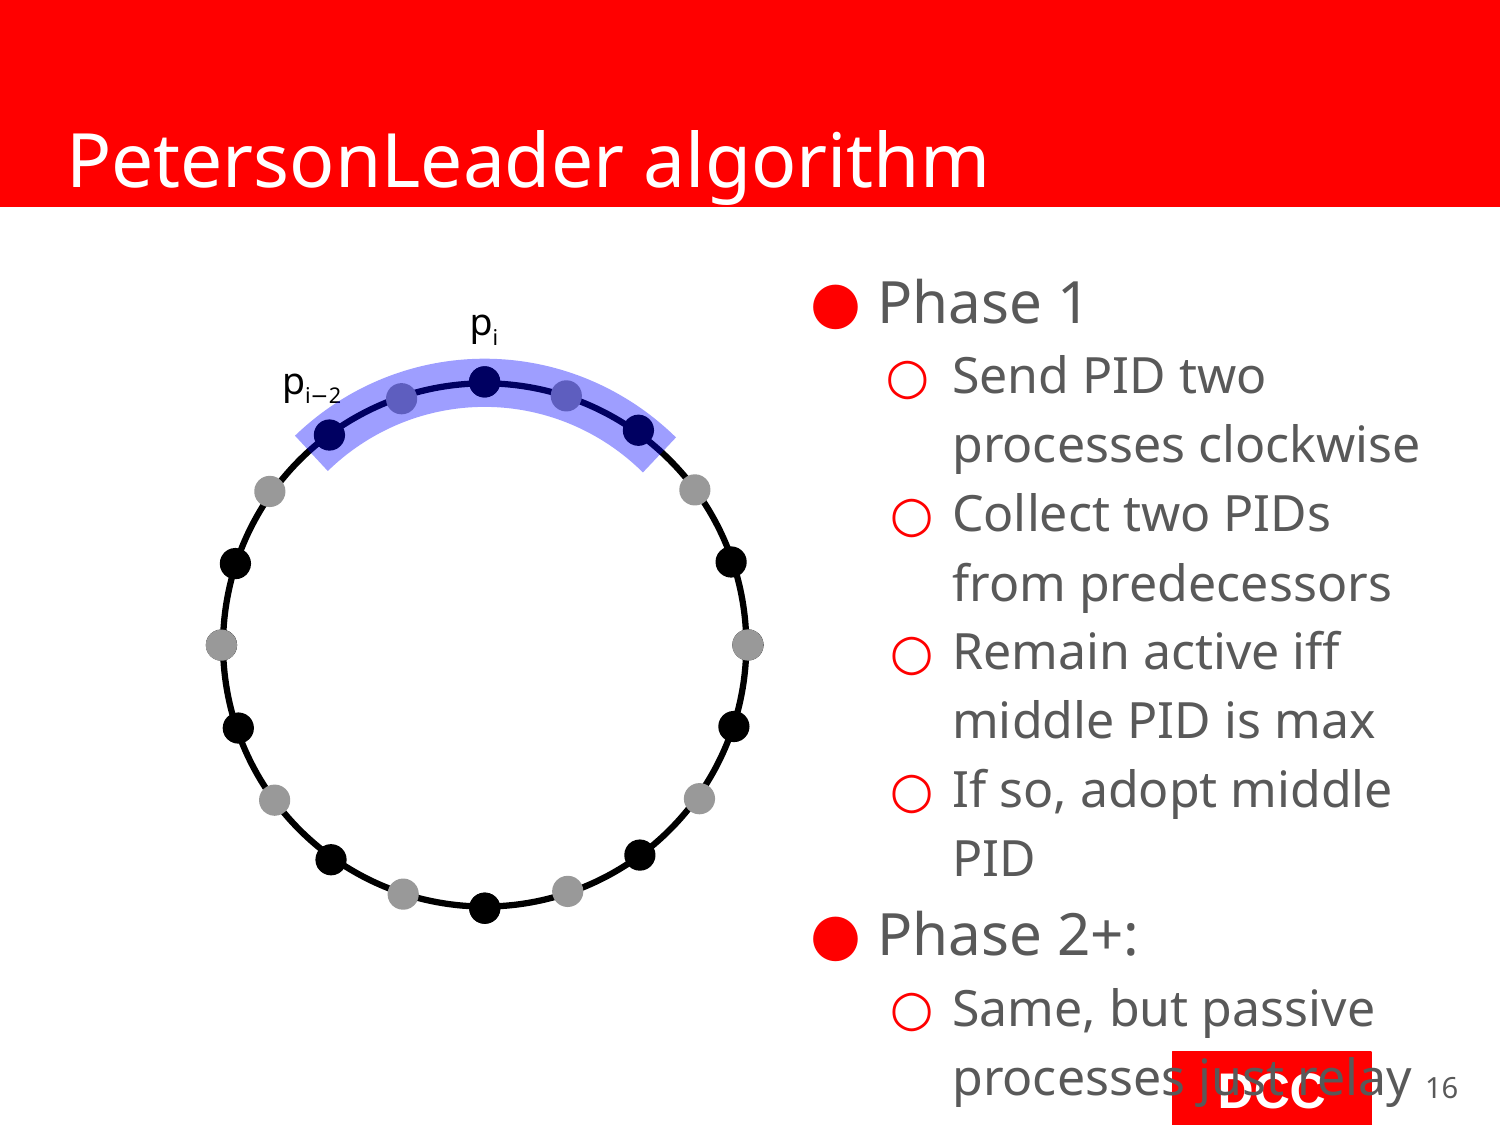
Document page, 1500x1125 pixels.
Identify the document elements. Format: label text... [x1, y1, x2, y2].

text_box [222, 551, 248, 577]
text_box [472, 895, 498, 921]
text_box [718, 549, 744, 575]
text_box [262, 787, 288, 813]
text_box [223, 407, 746, 907]
text_box [735, 632, 761, 658]
text_box [627, 842, 653, 868]
text_box [555, 878, 581, 904]
text_box pi [454, 283, 562, 369]
text_box [225, 715, 251, 741]
text_box [682, 477, 708, 503]
title PetersonLeader algorithm [51, 97, 1449, 223]
text_box [318, 847, 344, 873]
text_box [257, 478, 283, 504]
text_box [390, 881, 416, 907]
text_box [294, 358, 677, 473]
list Phase 1 Send PID two processes clockwise Collect two PIDs from predecessors Remain active iff middle PID is max If so, adopt middle PID Phase 2+: Same, but passive processes just relay [787, 239, 1474, 1125]
text_box [208, 632, 234, 658]
text_box [686, 786, 712, 812]
text_box pi−2 [267, 342, 374, 448]
text_box [721, 714, 747, 740]
